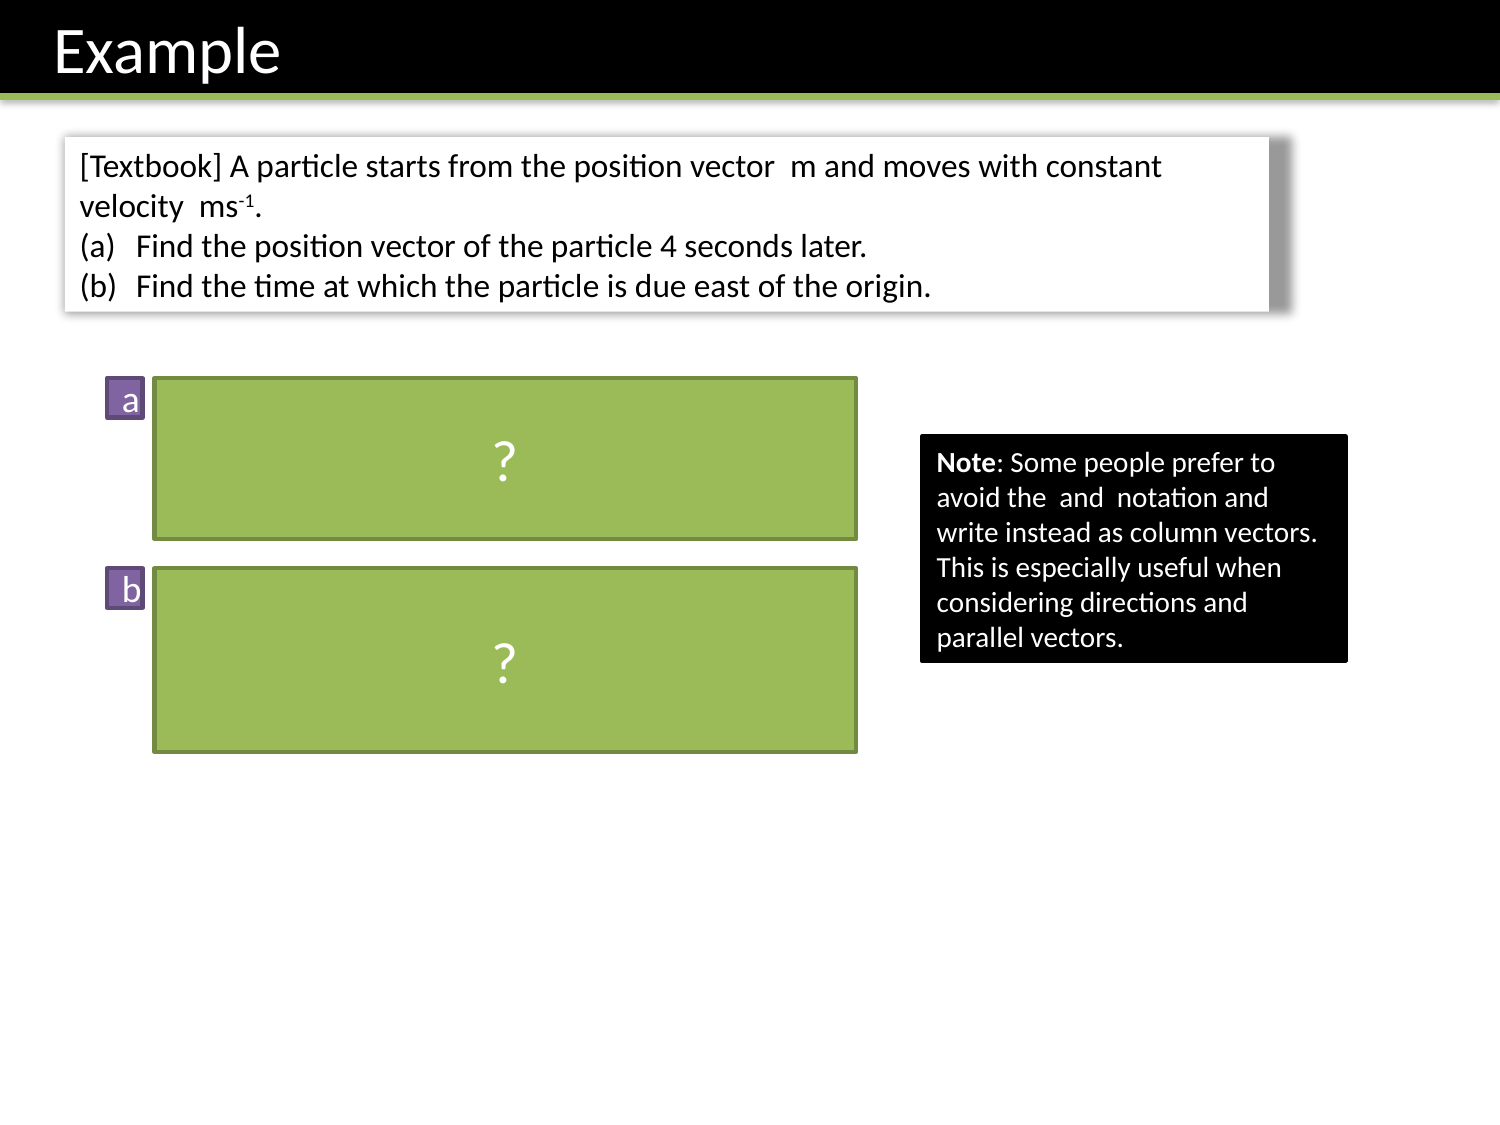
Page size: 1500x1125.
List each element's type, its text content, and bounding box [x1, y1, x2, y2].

text_box b [105, 566, 145, 610]
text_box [0, 0, 1500, 99]
text_box a [105, 376, 145, 420]
text_box ? [152, 376, 858, 541]
text_box ? [152, 566, 858, 754]
